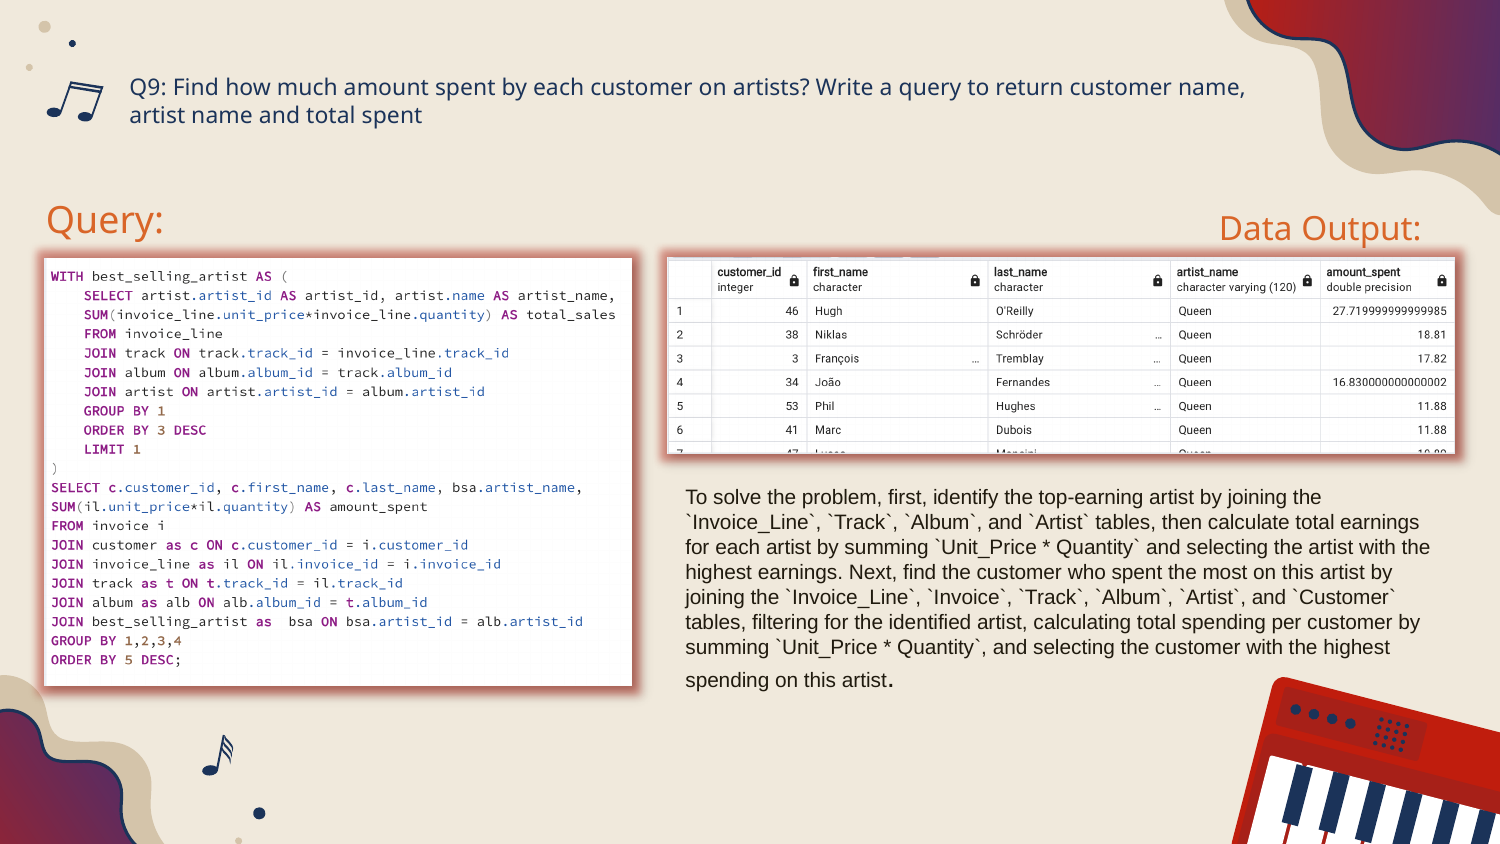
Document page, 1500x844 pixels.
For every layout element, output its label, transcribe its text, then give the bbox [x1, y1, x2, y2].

picture [44, 258, 633, 687]
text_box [201, 734, 275, 844]
text_box Query: [30, 180, 213, 250]
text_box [17, 21, 75, 64]
text_box [664, 468, 996, 709]
text_box To solve the problem, first, identify the top-earning artist by joining the `Invoice_Line`, `Track`, `Album`, and `Artist` tables, then calculate total earnings for each artist by summing `Unit_Price * Quantity` and selecting the artist with the highest earnings. Next, find the customer who spent the most on this artist by joining the `Invoice_Line`, `Invoice`, `Track`, `Album`, `Artist`, and `Customer` tables, filtering for the identified artist, calculating total spending per customer by summing `Unit_Price * Quantity`, and selecting the customer with the highest spending on this artist. [670, 476, 1460, 701]
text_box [1244, 724, 1500, 844]
picture [667, 257, 1455, 454]
text_box Data Output: [1122, 191, 1437, 243]
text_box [44, 80, 107, 124]
title Q9: Find how much amount spent by each customer on artists? Write a query to return customer name, artist name and total spent [114, 57, 1323, 181]
